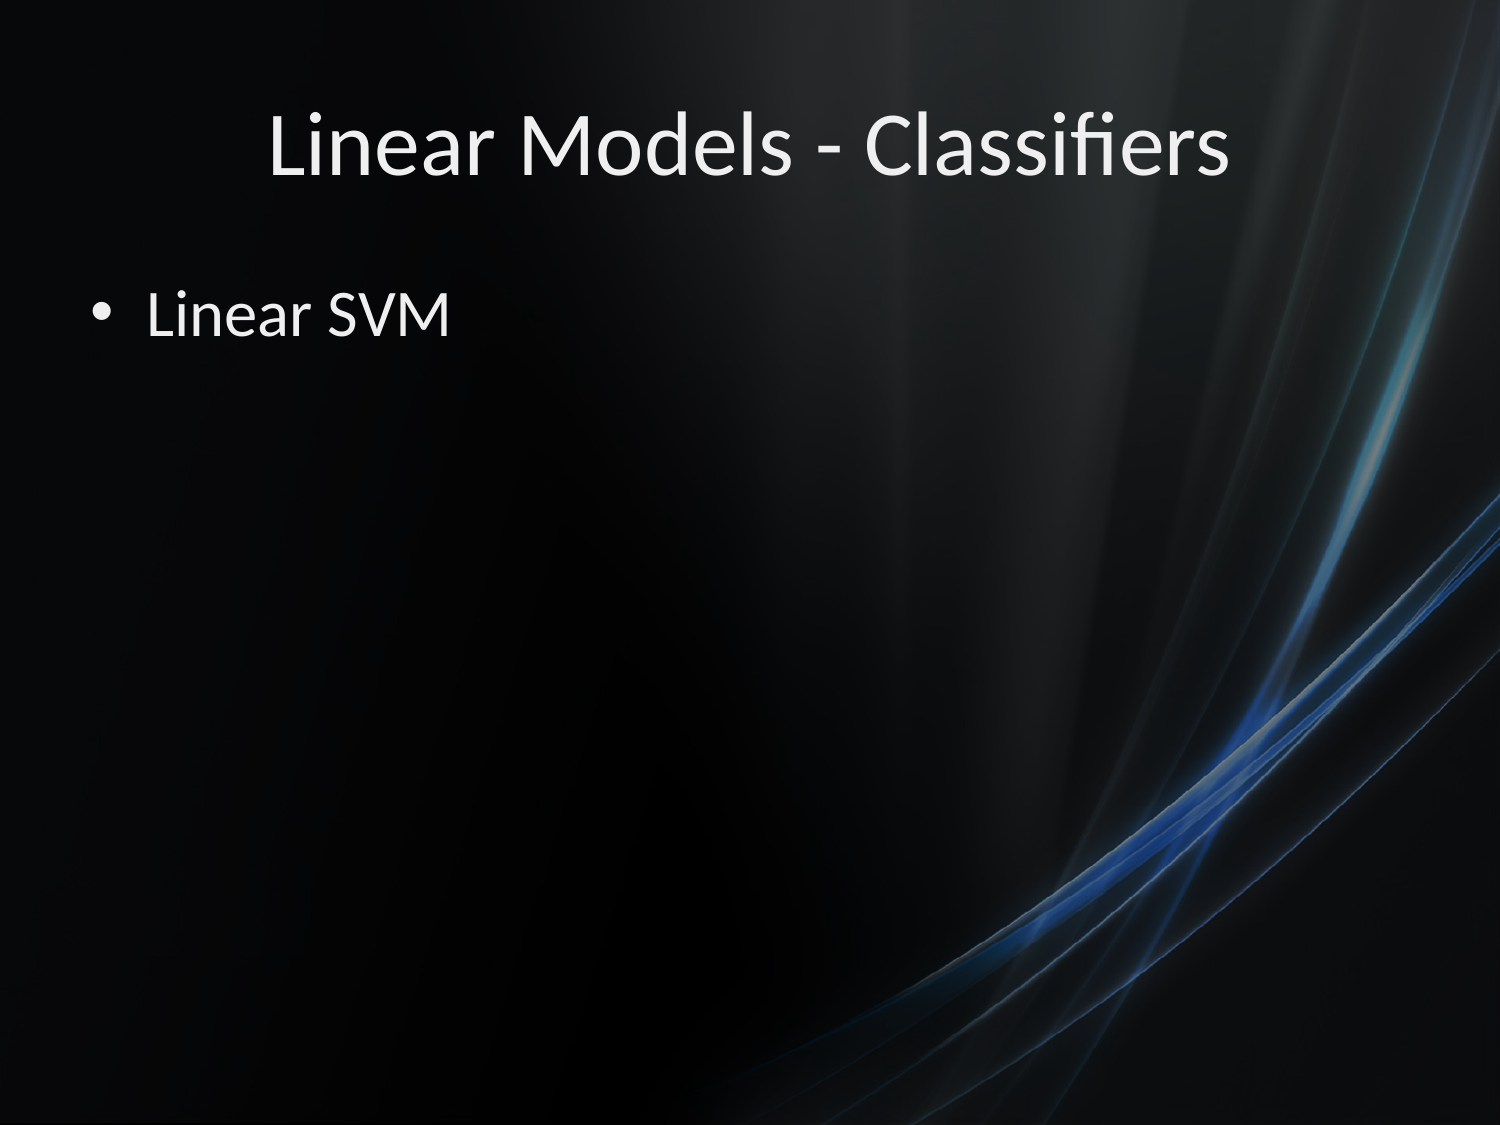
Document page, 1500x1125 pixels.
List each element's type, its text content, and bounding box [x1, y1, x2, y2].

list Linear SVM [75, 262, 1425, 1005]
title Linear Models - Classifiers [75, 45, 1425, 233]
picture [0, 0, 1500, 1125]
